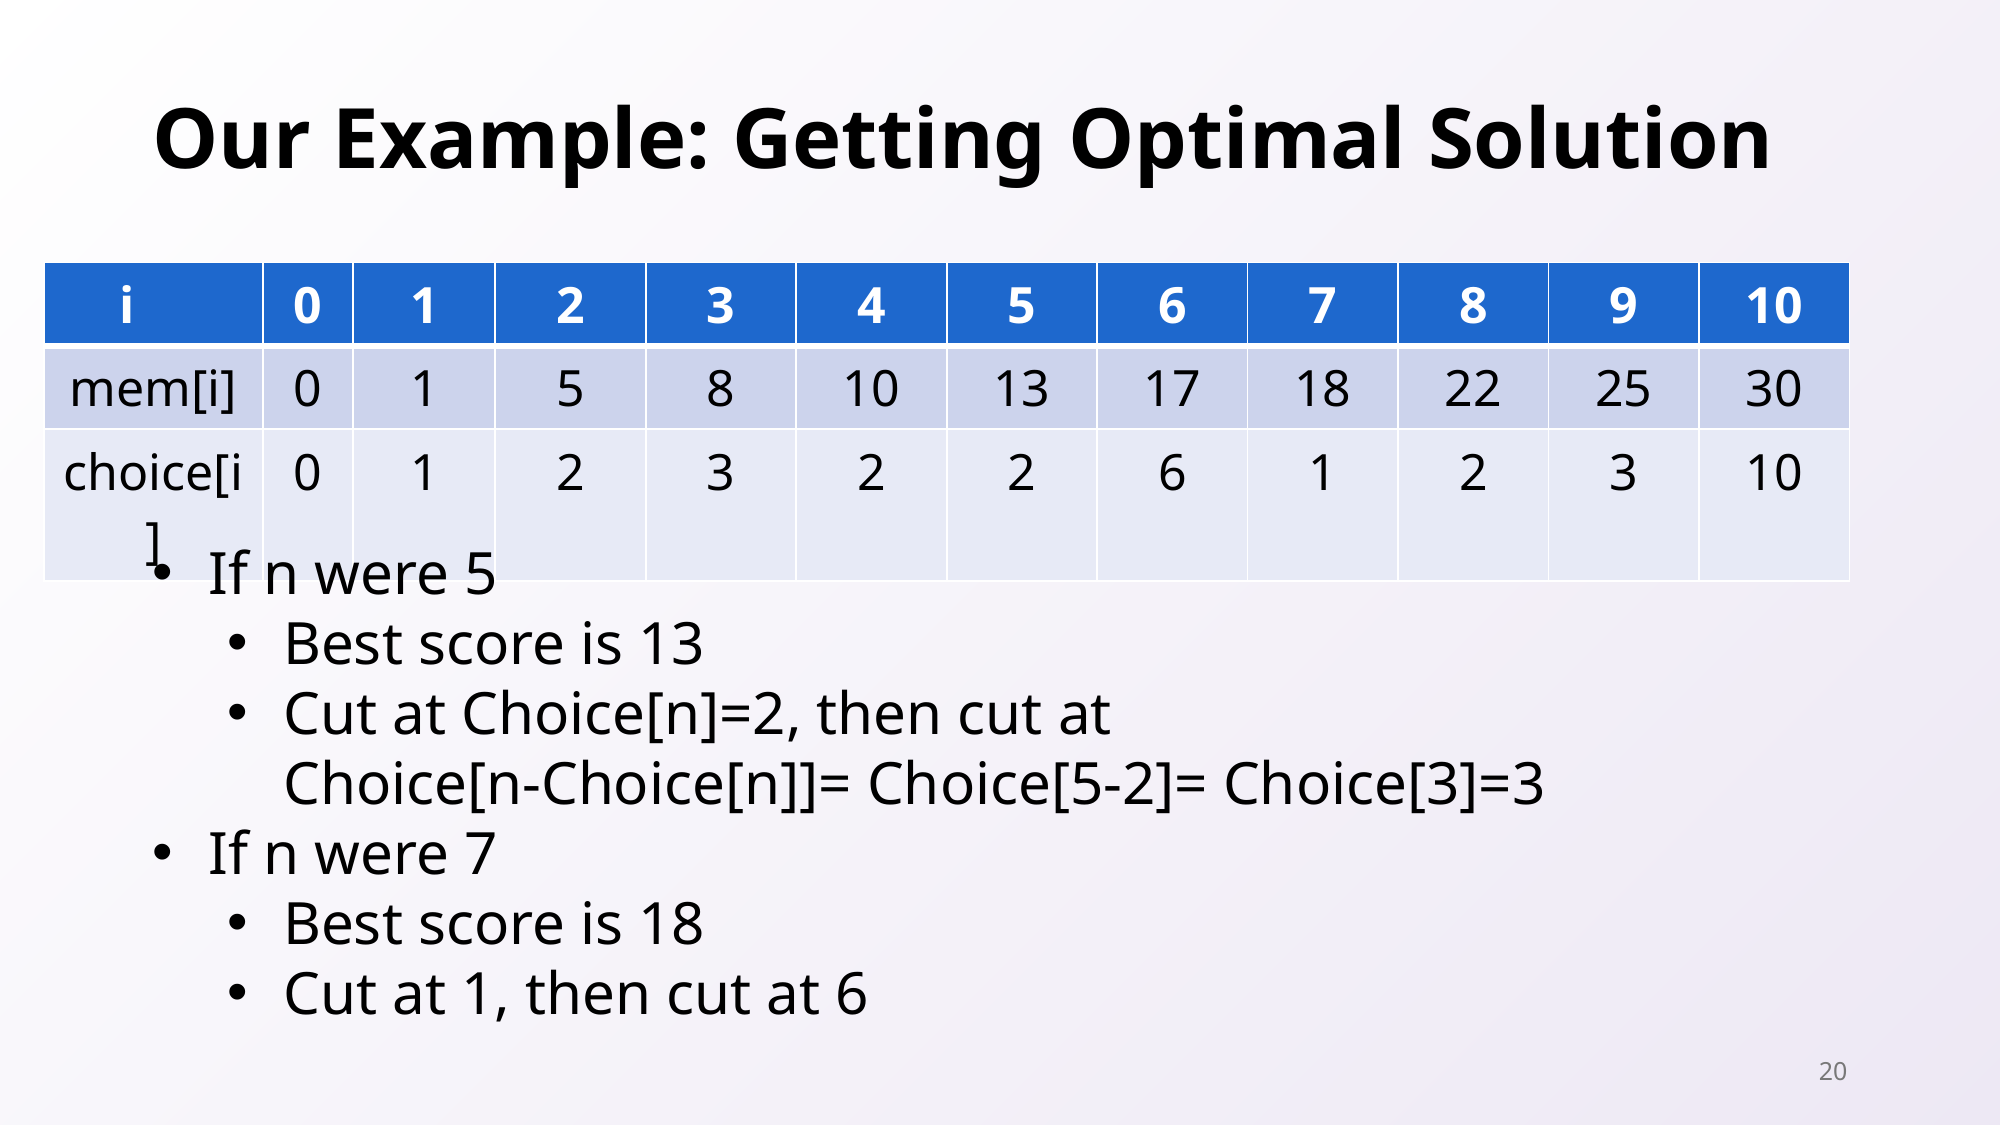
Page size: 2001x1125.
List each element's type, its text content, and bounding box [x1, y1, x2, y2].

table_header 7 [1248, 263, 1397, 343]
table_cell 1 [354, 349, 494, 428]
table_cell 17 [1098, 349, 1247, 428]
table_cell 0 [264, 430, 352, 529]
text_box If n were 5 Best score is 13 Cut at Choice[n]=2, then cut at Choice[n-Choice[n]]= Choice[5-2]= Choice[3]=3 If n were 7 Best score is 18 Cut at 1, then cut at 6 [137, 529, 1625, 1034]
table_header 3 [647, 263, 795, 343]
slide_number 20 [1412, 1042, 1863, 1103]
title Our Example: Getting Optimal Solution [137, 59, 1863, 224]
table_cell 3 [647, 430, 795, 529]
table_header 10 [1700, 263, 1849, 343]
table_cell 30 [1700, 349, 1849, 428]
table_header 6 [1098, 263, 1247, 343]
table_header i [45, 263, 262, 343]
table_cell 2 [496, 430, 645, 529]
table_cell 1 [354, 430, 494, 529]
table_cell 2 [948, 430, 1096, 529]
table_cell 2 [1399, 430, 1548, 529]
table_cell 25 [1549, 349, 1698, 428]
table_cell 0 [264, 349, 352, 428]
table_cell 13 [948, 349, 1096, 428]
table_cell 18 [1248, 349, 1397, 428]
table_cell 2 [797, 430, 946, 529]
table_cell 10 [797, 349, 946, 428]
table_cell 6 [1098, 430, 1247, 529]
table_header 5 [948, 263, 1096, 343]
table_cell 10 [1700, 430, 1849, 580]
table_cell choice[i] [45, 430, 262, 580]
table_cell 22 [1399, 349, 1548, 428]
table_cell 3 [1549, 430, 1698, 580]
table_header 2 [496, 263, 645, 343]
table_header 8 [1399, 263, 1548, 343]
table_cell 5 [496, 349, 645, 428]
table_cell mem[i] [45, 349, 262, 428]
table_header 4 [797, 263, 946, 343]
table_cell 8 [647, 349, 795, 428]
table_header 0 [264, 263, 352, 343]
table_header 1 [354, 263, 494, 343]
table_cell 1 [1248, 430, 1397, 529]
table_header 9 [1549, 263, 1698, 343]
